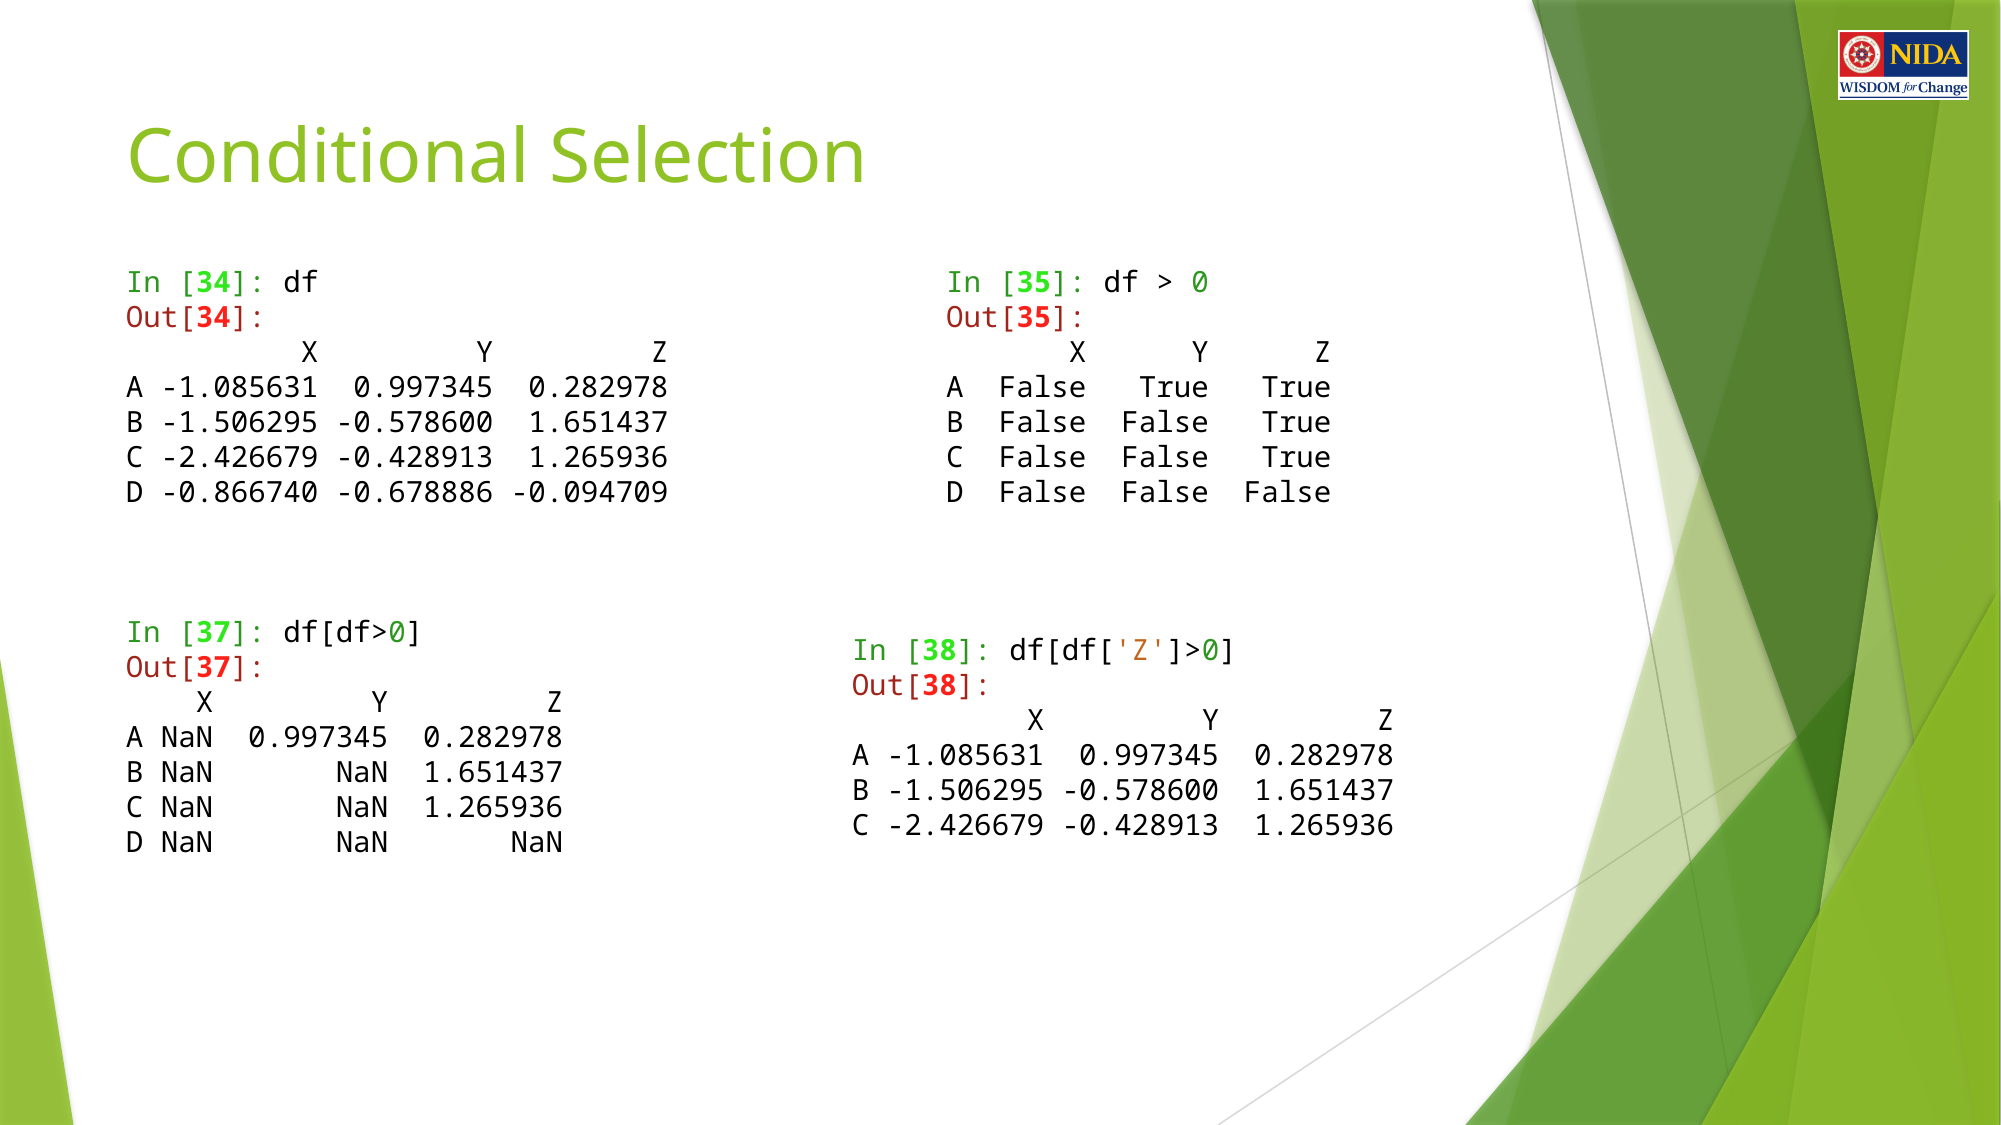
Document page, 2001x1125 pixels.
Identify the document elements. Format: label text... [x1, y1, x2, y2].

text_box In [34]: df Out[34]: X Y Z A -1.085631 0.997345 0.282978 B -1.506295 -0.578600 1.651437 C -2.426679 -0.428913 1.265936 D -0.866740 -0.678886 -0.094709 [111, 256, 793, 516]
title Conditional Selection [111, 99, 1522, 317]
text_box In [37]: df[df>0] Out[37]: X Y Z A NaN 0.997345 0.282978 B NaN NaN 1.651437 C NaN NaN 1.265936 D NaN NaN NaN [111, 606, 682, 866]
text_box In [35]: df > 0 Out[35]: X Y Z A False True True B False False True C False False True D False False False [931, 256, 1552, 516]
picture [1838, 30, 1969, 100]
text_box In [38]: df[df['Z']>0] Out[38]: X Y Z A -1.085631 0.997345 0.282978 B -1.506295 -0.578600 1.651437 C -2.426679 -0.428913 1.265936 [837, 623, 1522, 849]
